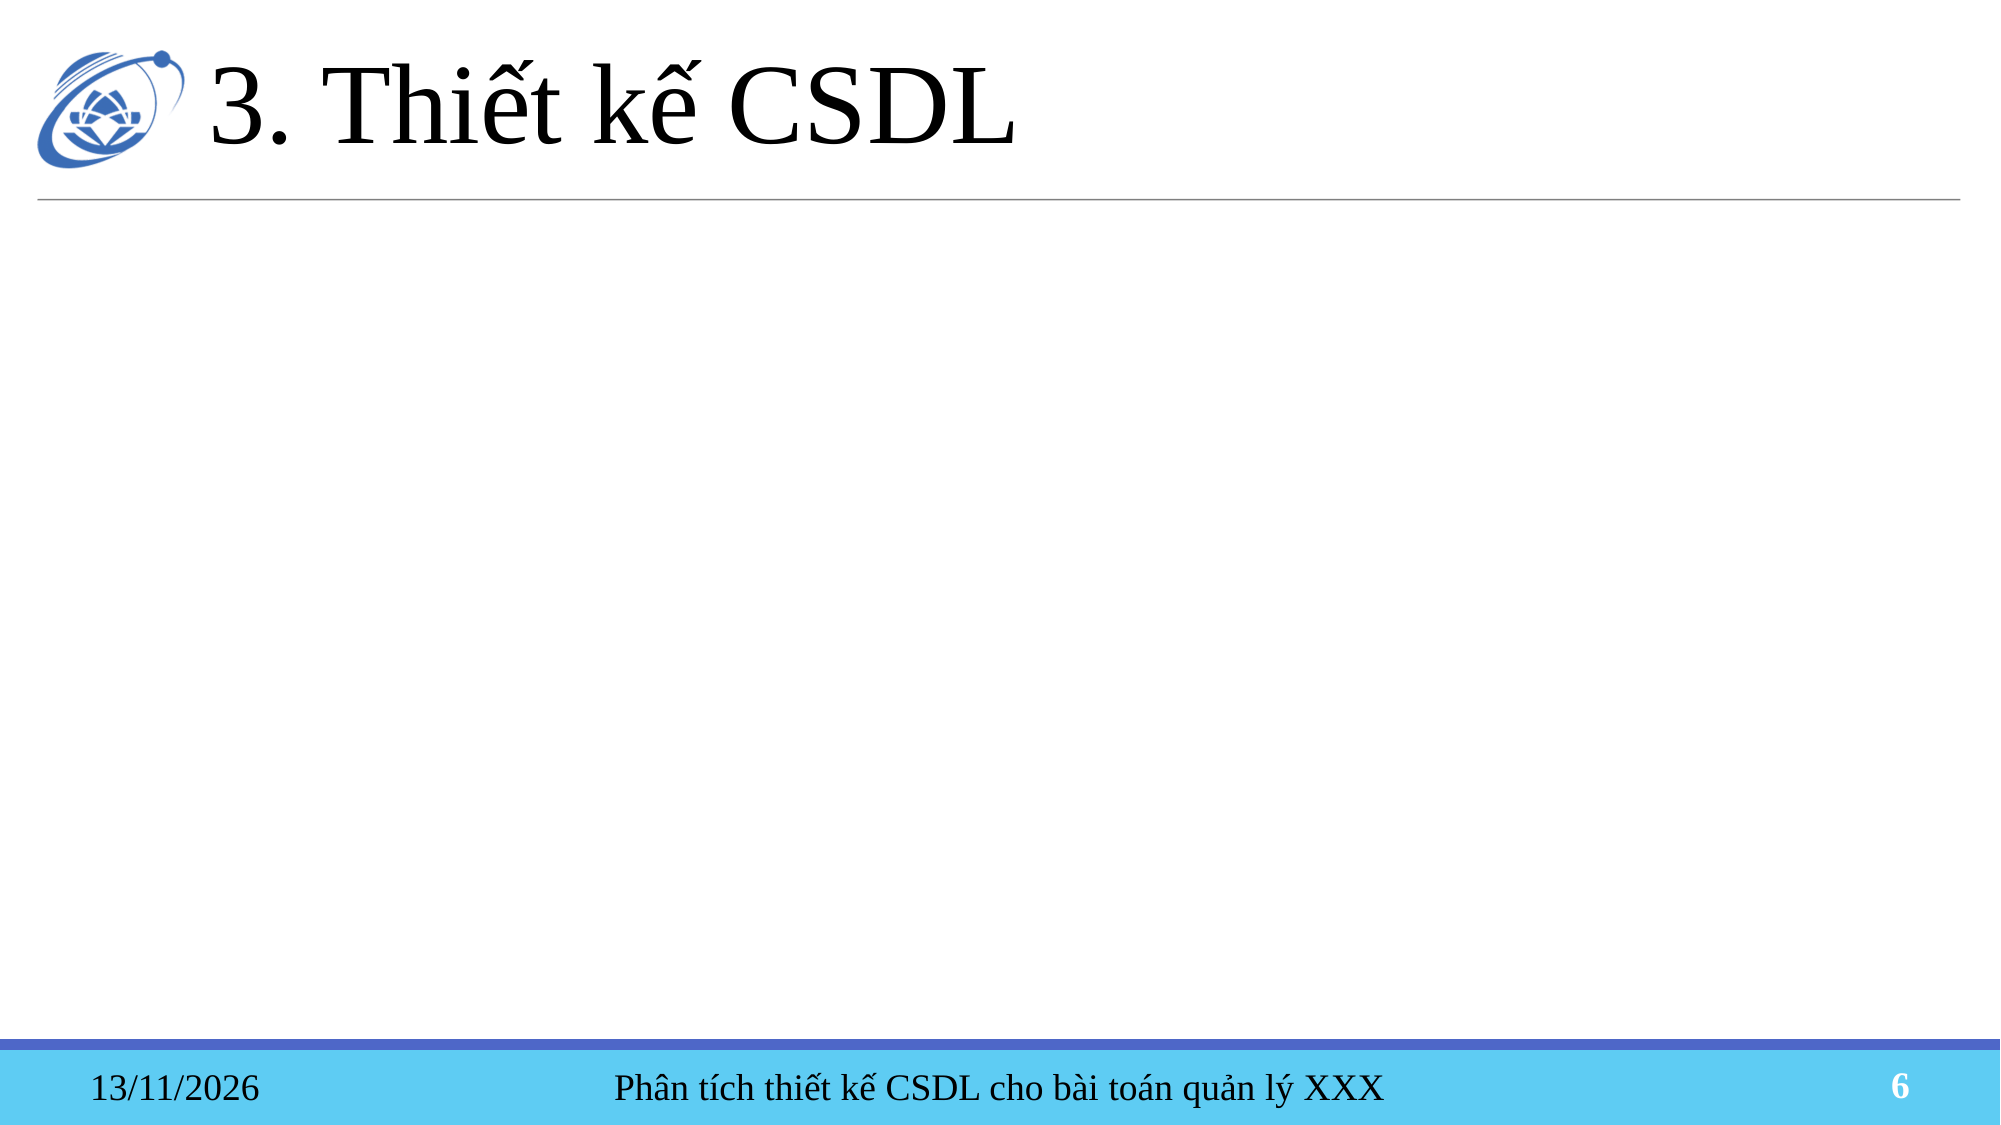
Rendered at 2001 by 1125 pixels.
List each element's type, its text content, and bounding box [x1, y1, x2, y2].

footer Phân tích thiết kế CSDL cho bài toán quản lý XXX [481, 1062, 1519, 1109]
slide_number 6 [1715, 1063, 1910, 1109]
text_box 3. Thiết kế CSDL [206, 27, 1950, 167]
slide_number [89, 1063, 285, 1109]
picture [37, 34, 185, 183]
